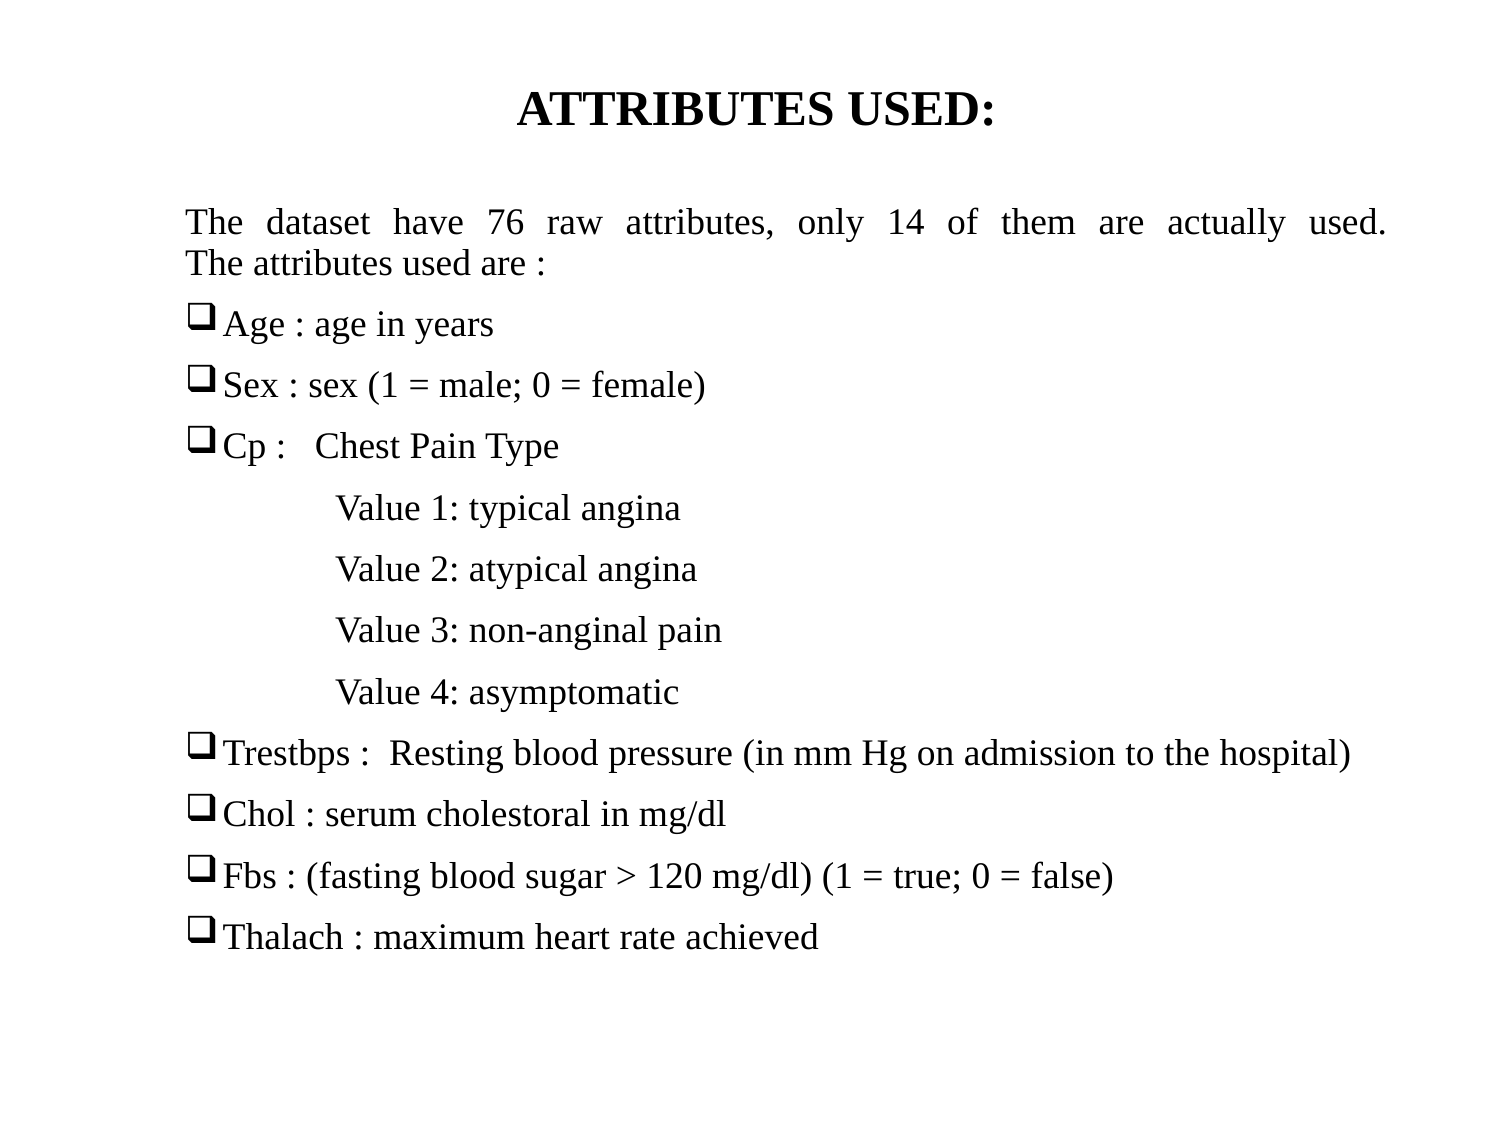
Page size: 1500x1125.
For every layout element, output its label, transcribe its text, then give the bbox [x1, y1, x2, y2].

title ATTRIBUTES USED: [109, 0, 1404, 218]
list The dataset have 76 raw attributes, only 14 of them are actually used. The attributes used are : Age : age in years Sex : sex (1 = male; 0 = female) Cp : Chest Pain Type Value 1: typical angina Value 2: atypical angina Value 3: non‐anginal pain Value 4: asymptomatic Trestbps : Resting blood pressure (in mm Hg on admission to the hospital) Chol : serum cholestoral in mg/dl Fbs : (fasting blood sugar > 120 mg/dl) (1 = true; 0 = false) Thalach : maximum heart rate achieved [170, 218, 1404, 1007]
